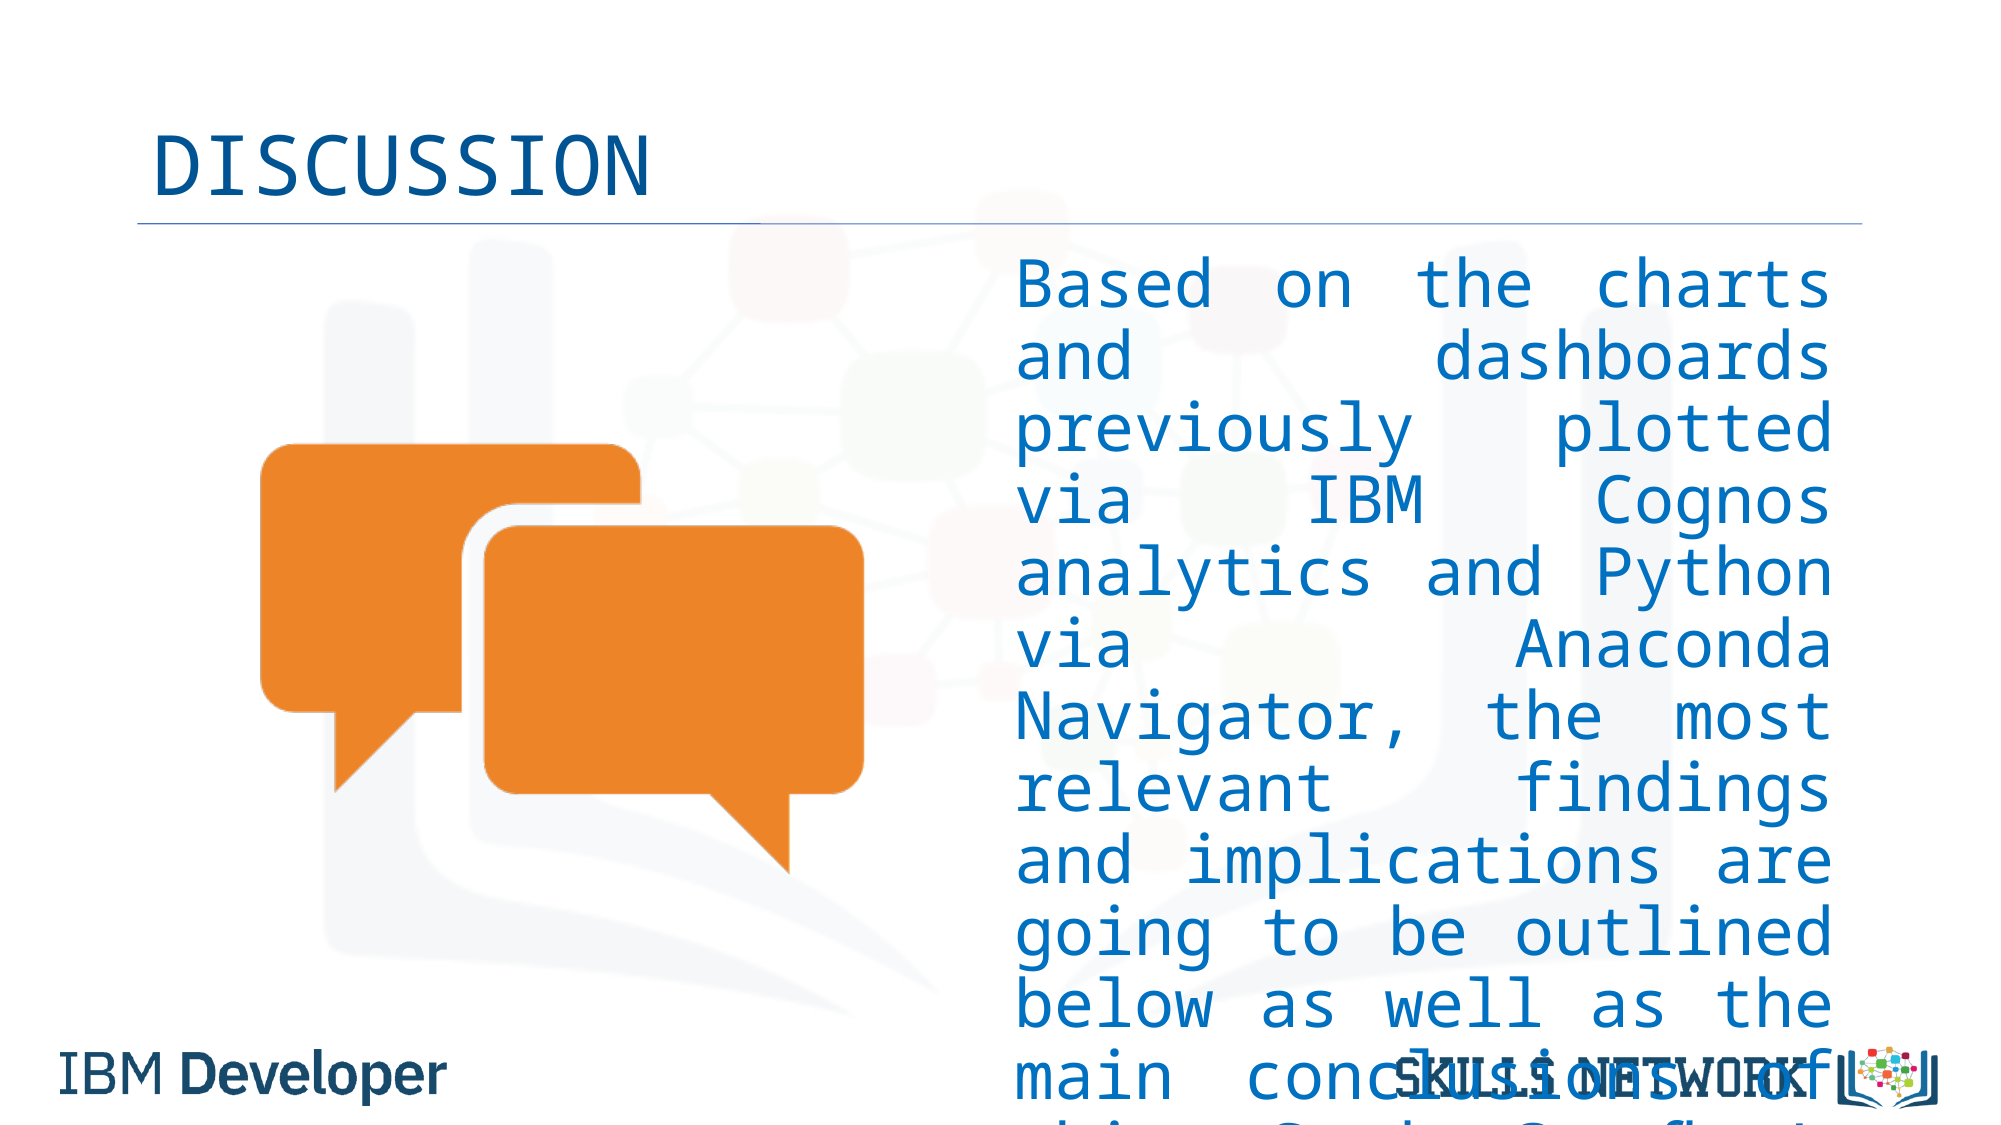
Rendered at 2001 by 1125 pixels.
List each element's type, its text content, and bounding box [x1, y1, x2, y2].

text_box Based on the charts and dashboards previously plotted via IBM Cognos analytics and Python via Anaconda Navigator, the most relevant findings and implications are going to be outlined below as well as the main conclusions of this Stack Overflow’s annual Developer Survey [999, 242, 1850, 981]
picture [55, 1045, 459, 1108]
title DISCUSSION [137, 59, 1863, 278]
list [205, 299, 920, 1014]
picture [1390, 1045, 1945, 1111]
list [1012, 242, 1863, 1035]
